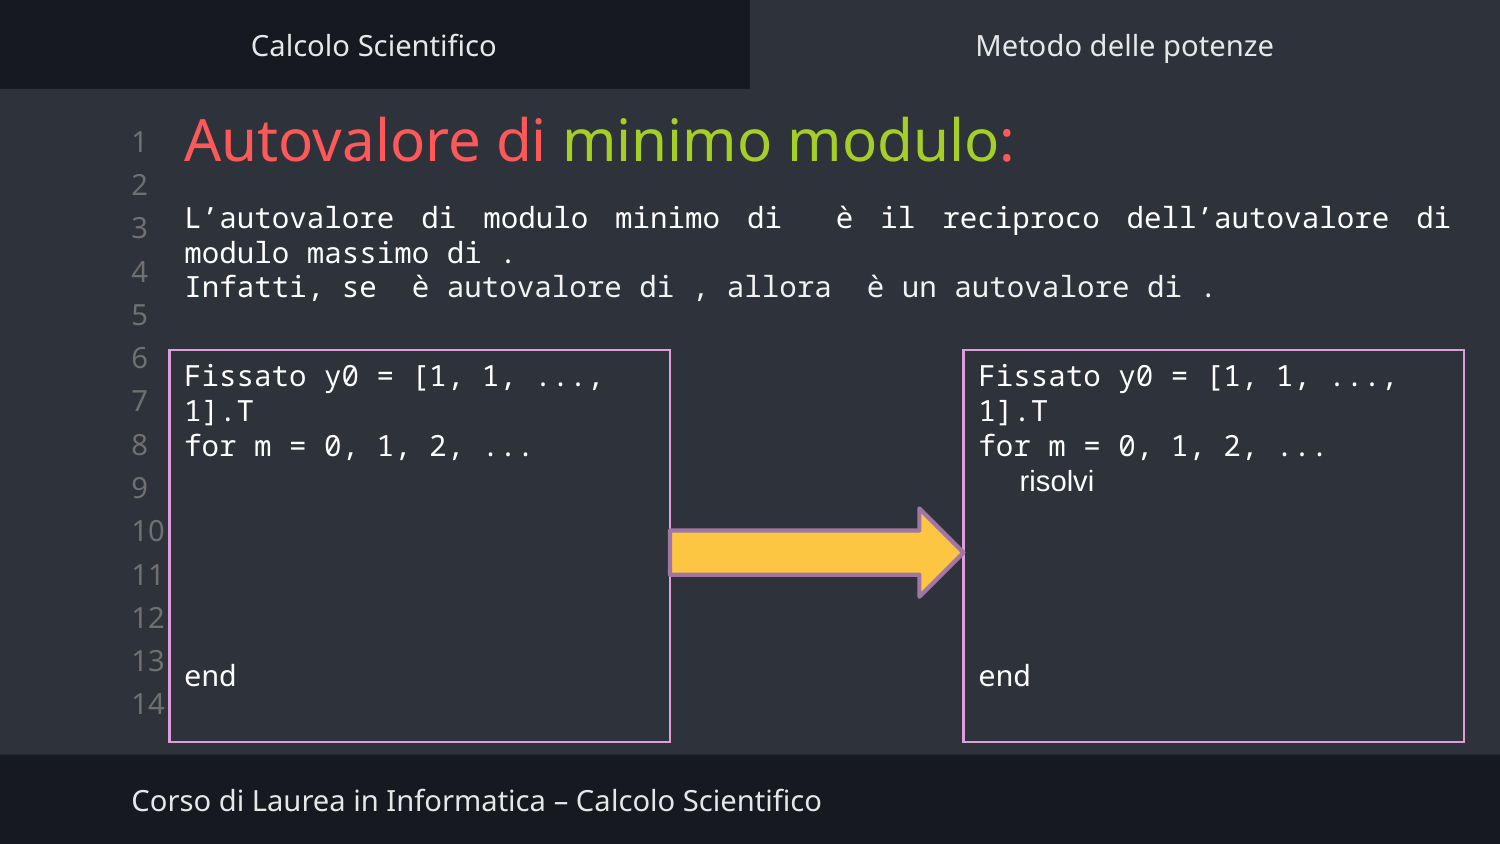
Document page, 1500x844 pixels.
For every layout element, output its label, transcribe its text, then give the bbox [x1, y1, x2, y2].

text_box [667, 506, 966, 599]
title Autovalore di minimo modulo: [169, 88, 1194, 177]
subtitle Corso di Laurea in Informatica – Calcolo Scientifico [116, 770, 1088, 829]
subtitle Metodo delle potenze [750, 15, 1500, 74]
subtitle Calcolo Scientifico [0, 15, 749, 74]
